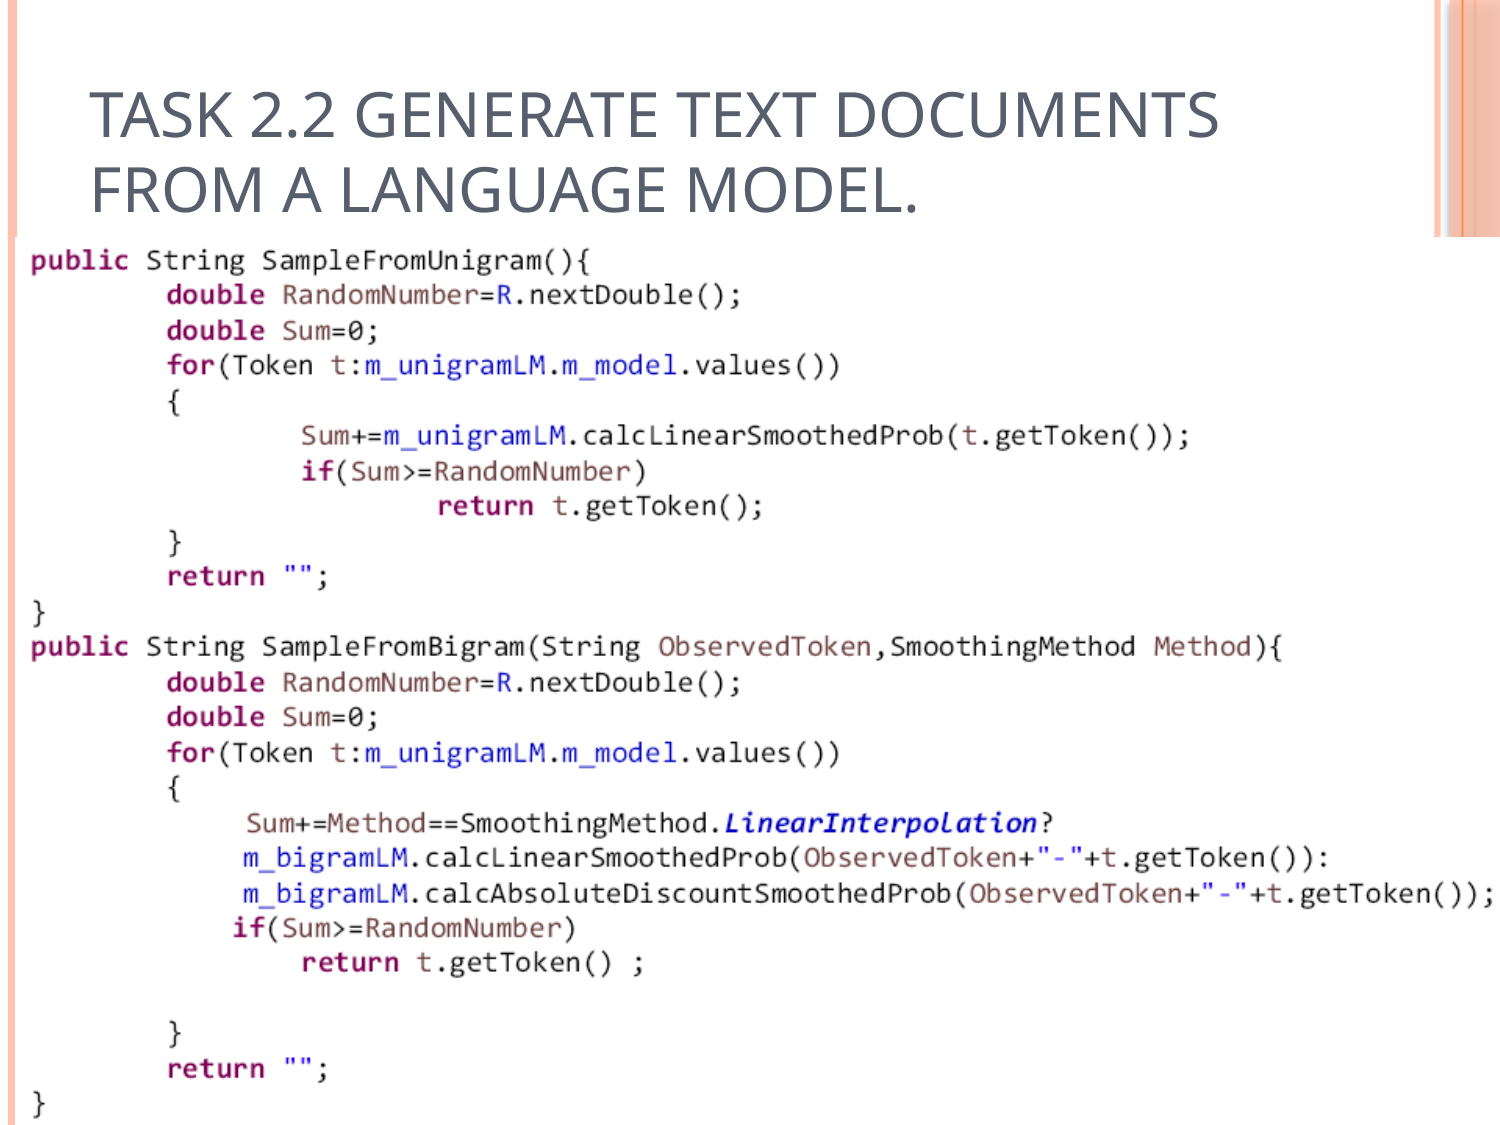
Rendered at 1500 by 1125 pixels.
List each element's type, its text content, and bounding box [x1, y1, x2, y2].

title Task 2.2 Generate text documents from a language model. [75, 45, 1300, 233]
picture [15, 236, 1500, 1125]
